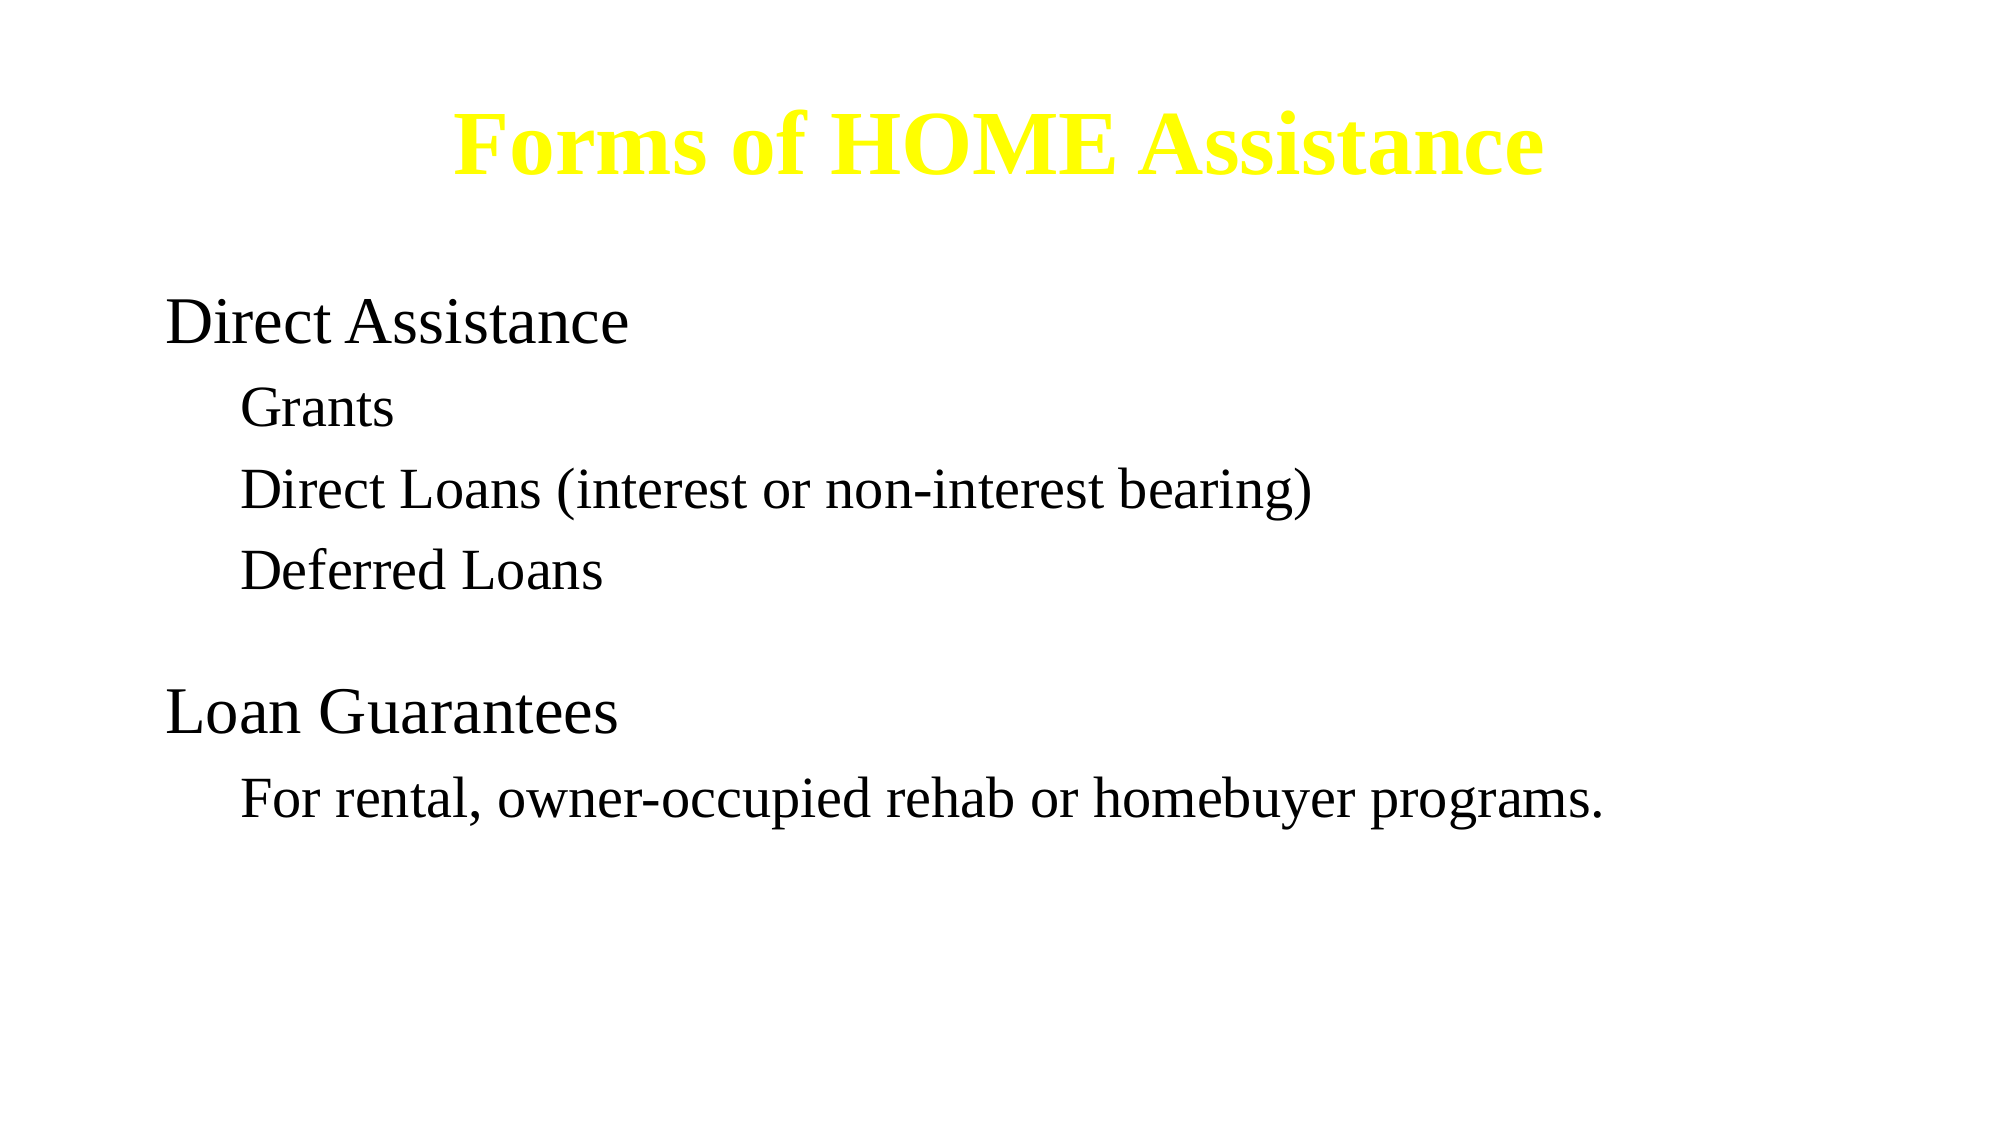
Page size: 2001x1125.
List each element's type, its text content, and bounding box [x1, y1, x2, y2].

text_box Direct Assistance Grants Direct Loans (interest or non-interest bearing) Deferred Loans Loan Guarantees For rental, owner-occupied rehab or homebuyer programs. [150, 269, 1850, 1000]
text_box Forms of HOME Assistance [150, 37, 1850, 238]
